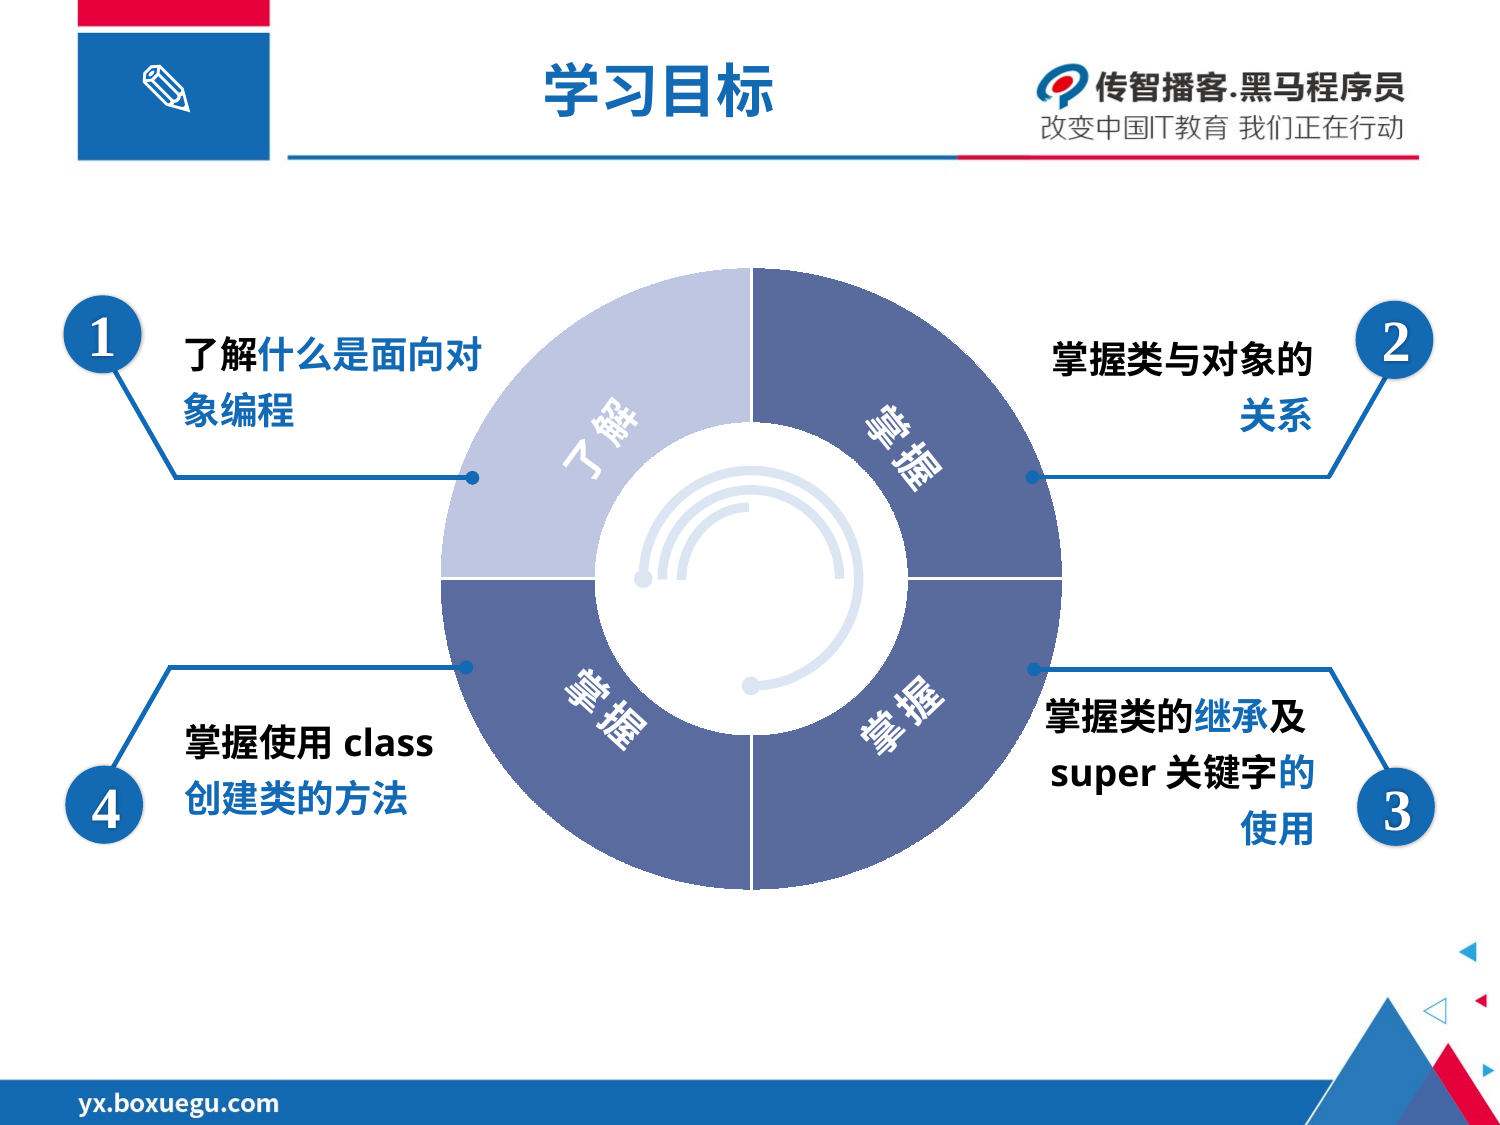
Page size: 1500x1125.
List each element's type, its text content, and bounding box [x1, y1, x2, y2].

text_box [65, 667, 486, 849]
title 学习目标 [271, 25, 1046, 153]
picture [0, 0, 1500, 1125]
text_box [1013, 295, 1434, 478]
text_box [1014, 669, 1436, 859]
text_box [63, 290, 532, 479]
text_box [289, 254, 1214, 904]
